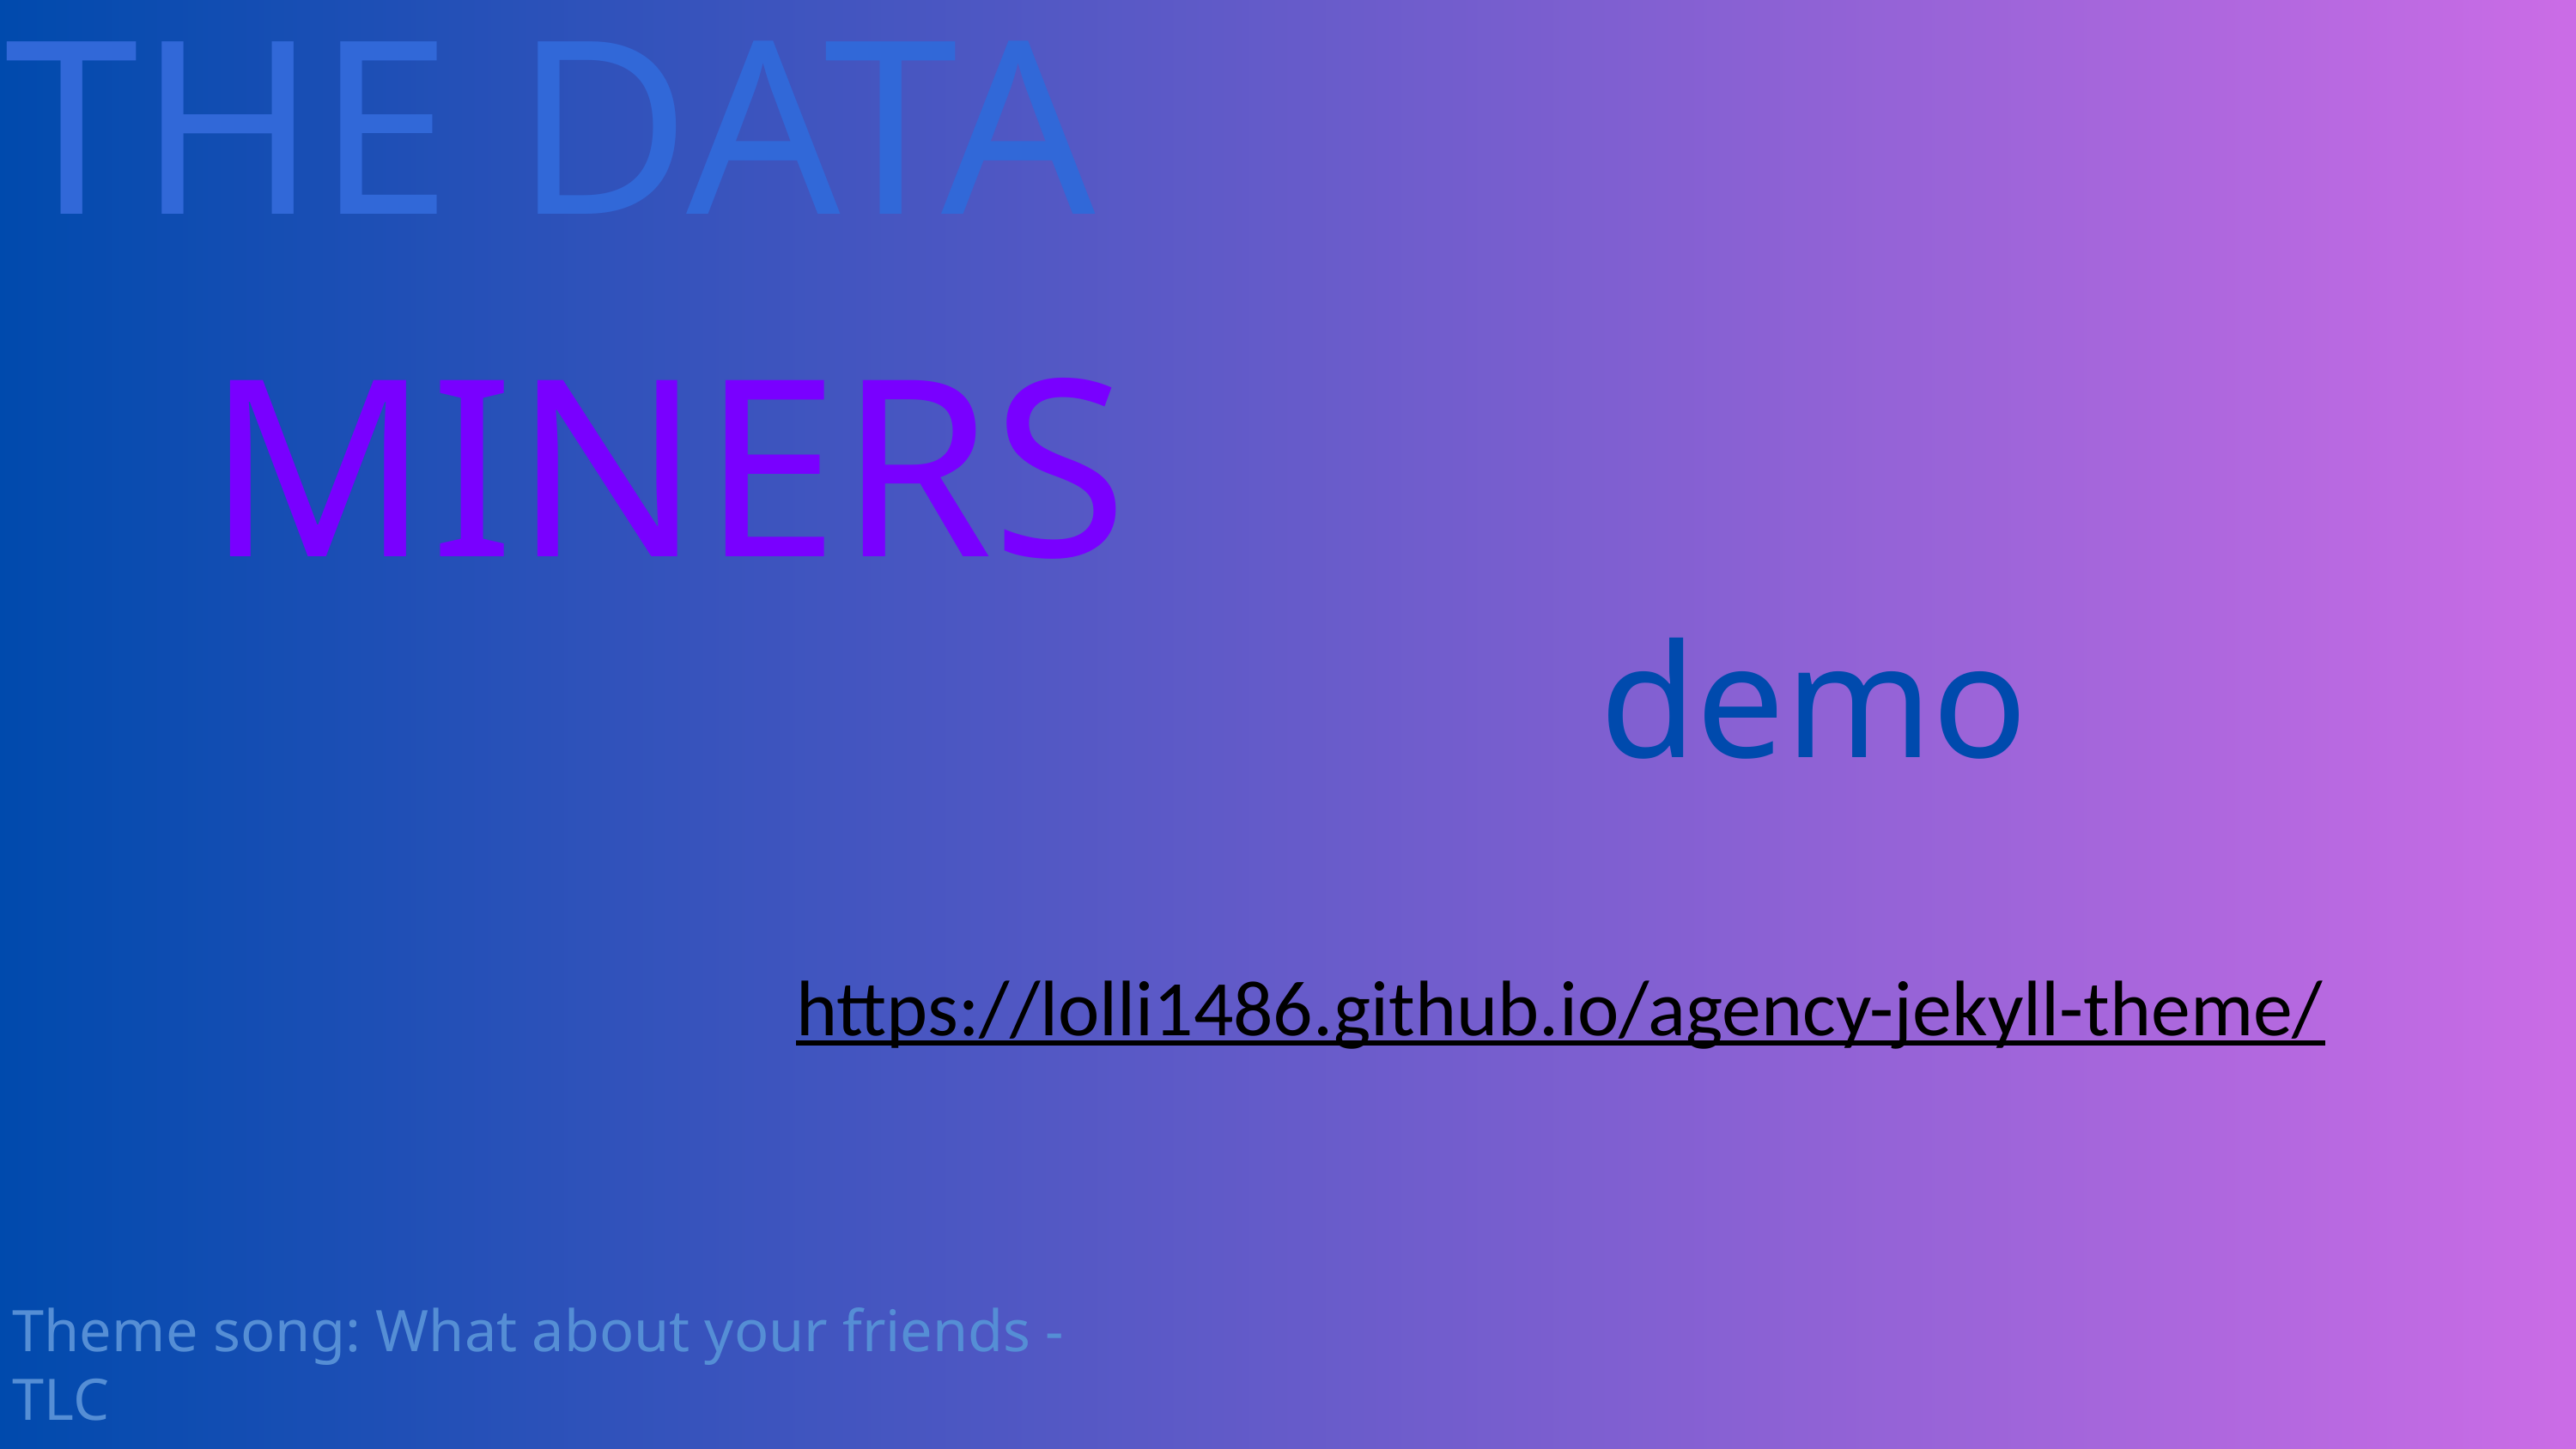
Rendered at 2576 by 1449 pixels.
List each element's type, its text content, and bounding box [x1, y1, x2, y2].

text_box MINERS [0, 409, 1335, 607]
text_box Theme song: What about your friends - TLC [0, 1288, 1138, 1438]
text_box demo [1459, 673, 2168, 905]
text_box https://lolli1486.github.io/agency-jekyll-theme/ [783, 950, 2397, 1058]
text_box THE DATA [0, 70, 1288, 264]
